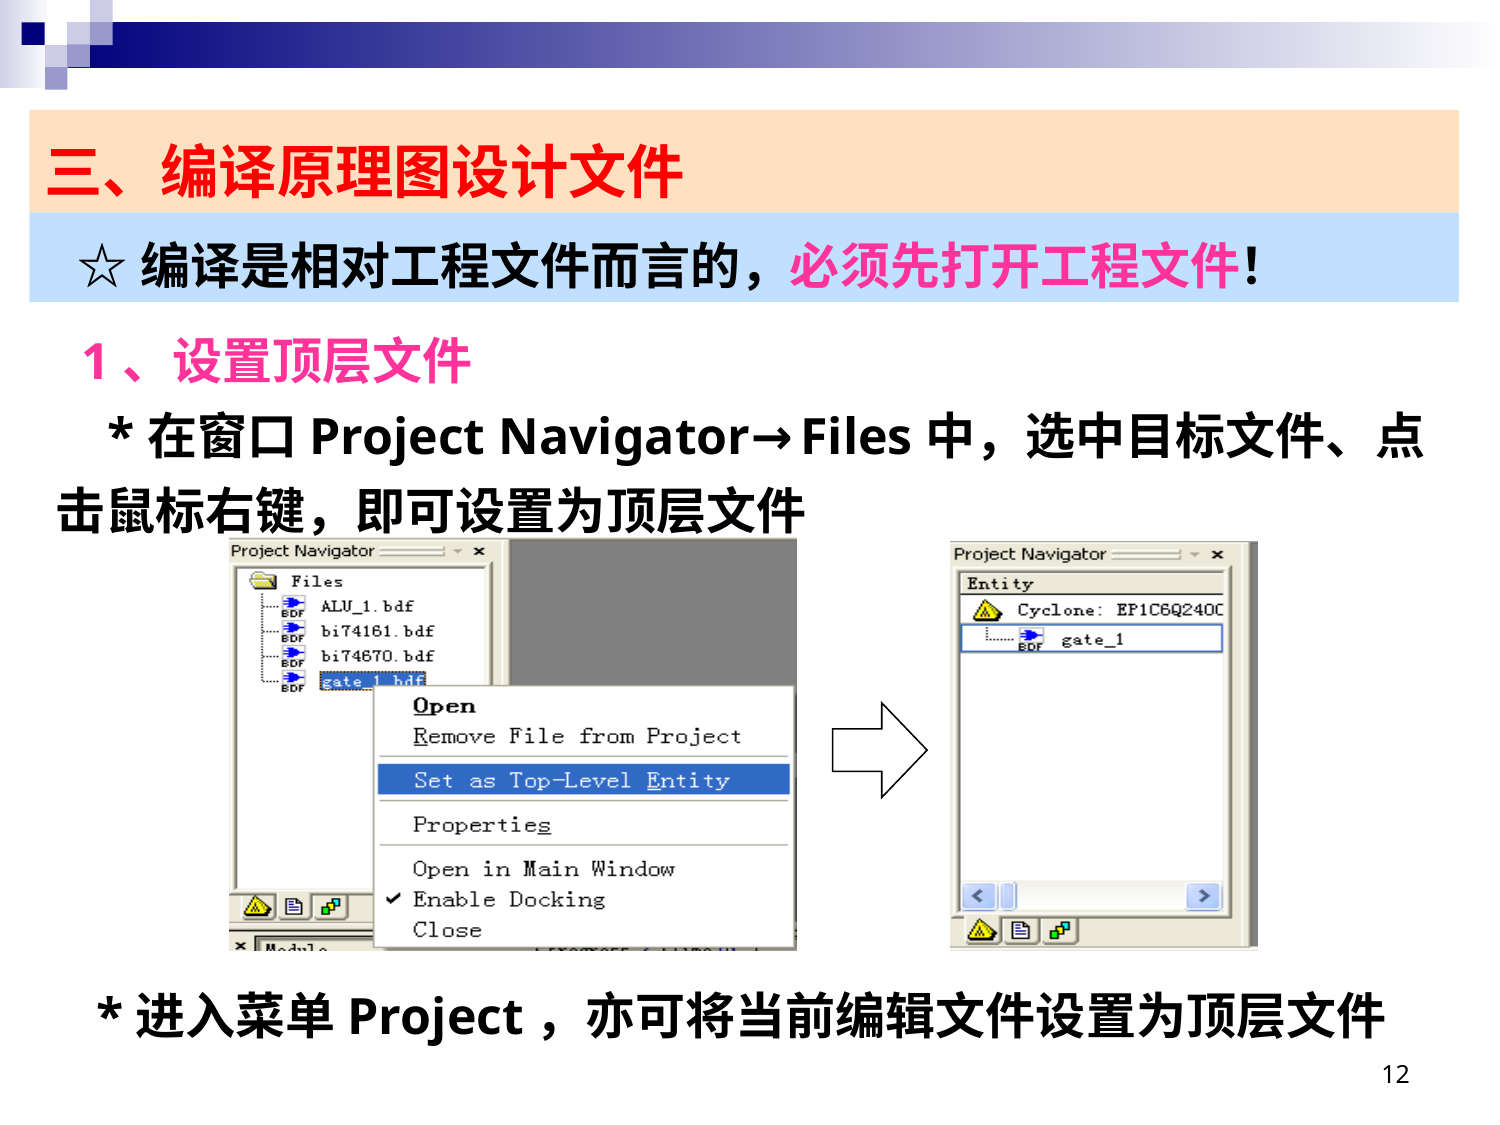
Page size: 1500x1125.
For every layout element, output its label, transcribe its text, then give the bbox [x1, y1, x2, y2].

text_box 三、编译原理图设计文件 [29, 109, 1459, 212]
text_box *进入菜单Project，亦可将当前编辑文件设置为顶层文件 [29, 962, 1459, 1053]
text_box ☆编译是相对工程文件而言的，必须先打开工程文件！ [29, 212, 1459, 303]
text_box 1、设置顶层文件 *在窗口Project Navigator→Files中，选中目标文件、点击鼠标右键，即可设置为顶层文件 [41, 306, 1471, 547]
picture [229, 537, 798, 952]
text_box [832, 702, 928, 798]
slide_number 12 [1074, 1053, 1426, 1101]
picture [950, 541, 1259, 952]
